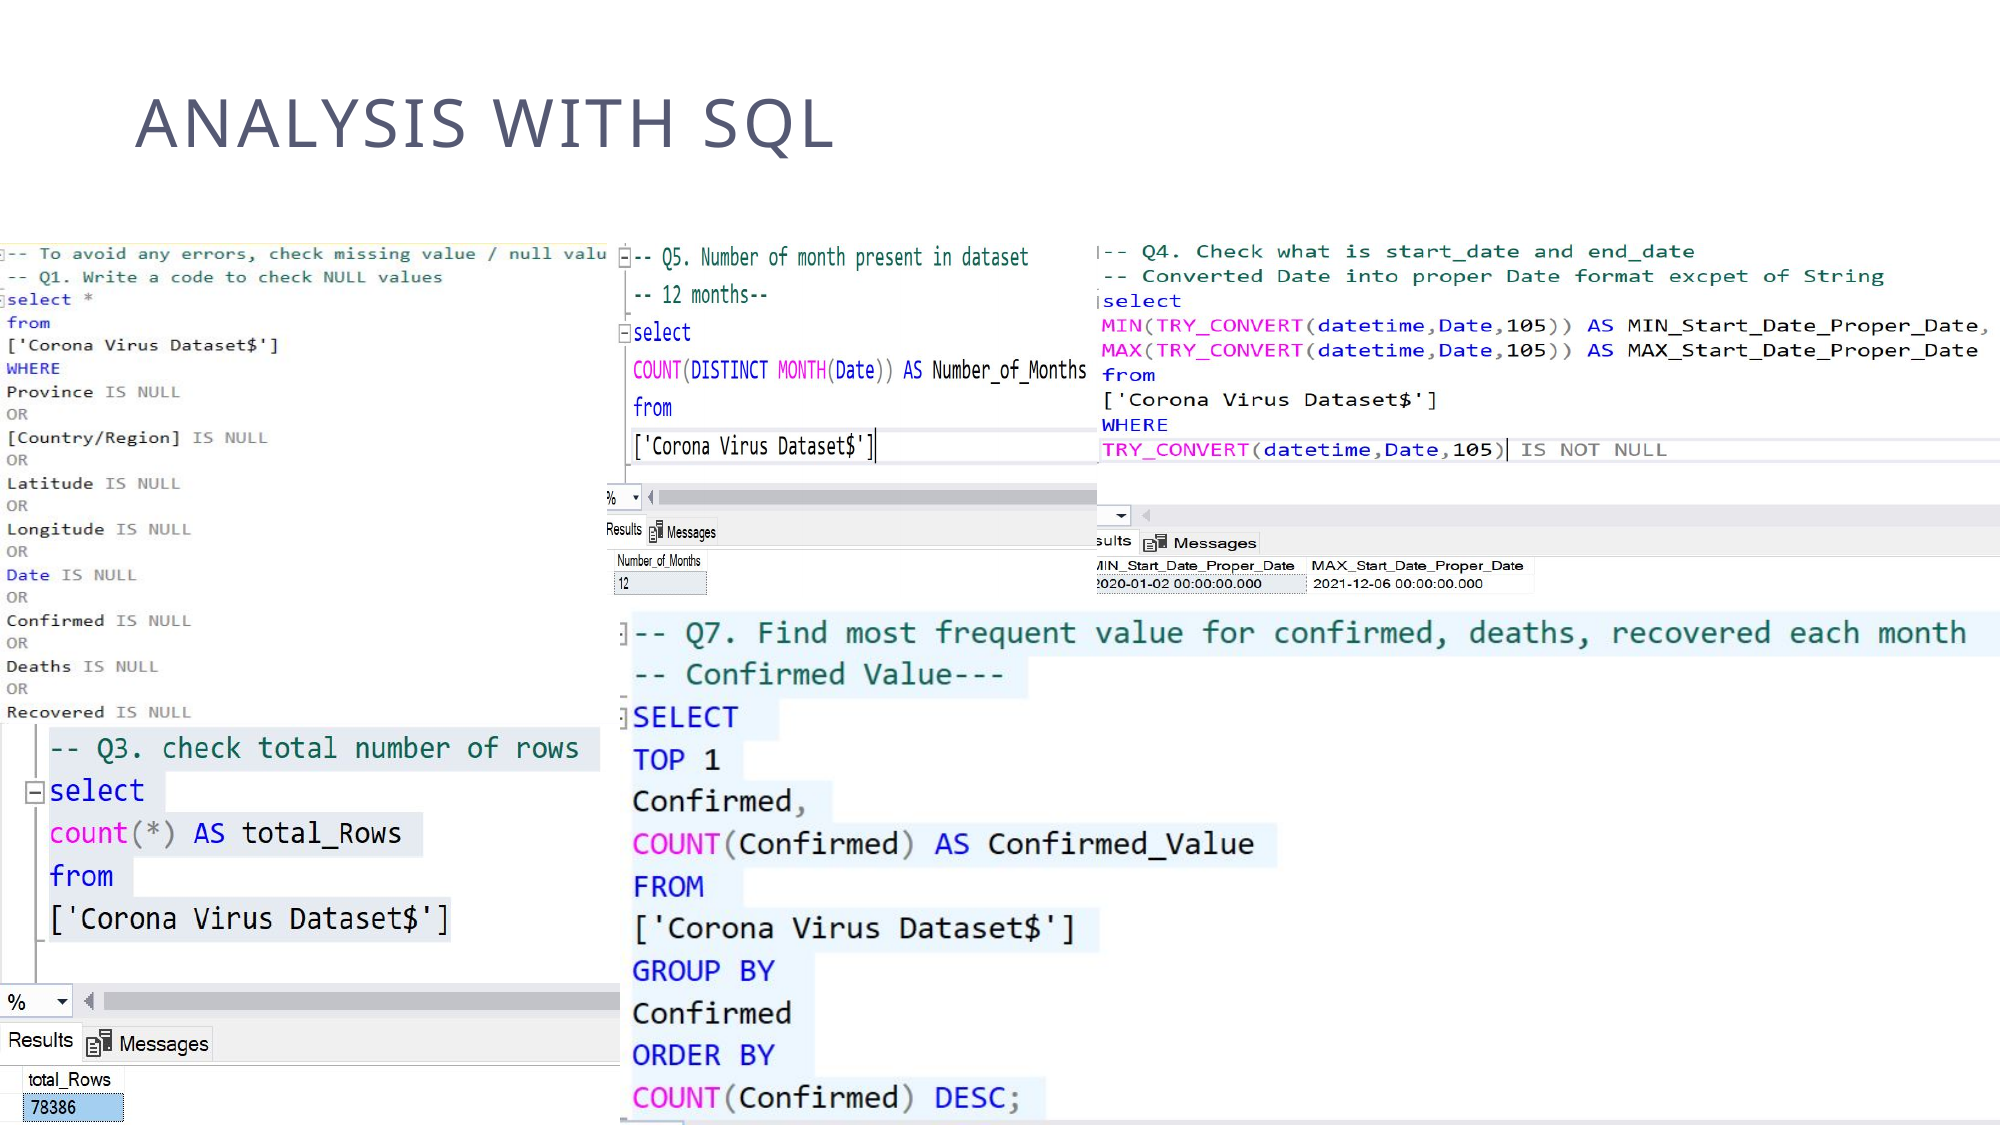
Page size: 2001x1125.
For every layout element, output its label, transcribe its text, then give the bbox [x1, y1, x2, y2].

picture [0, 243, 2000, 1125]
title Analysis With sQl [120, 85, 1846, 167]
